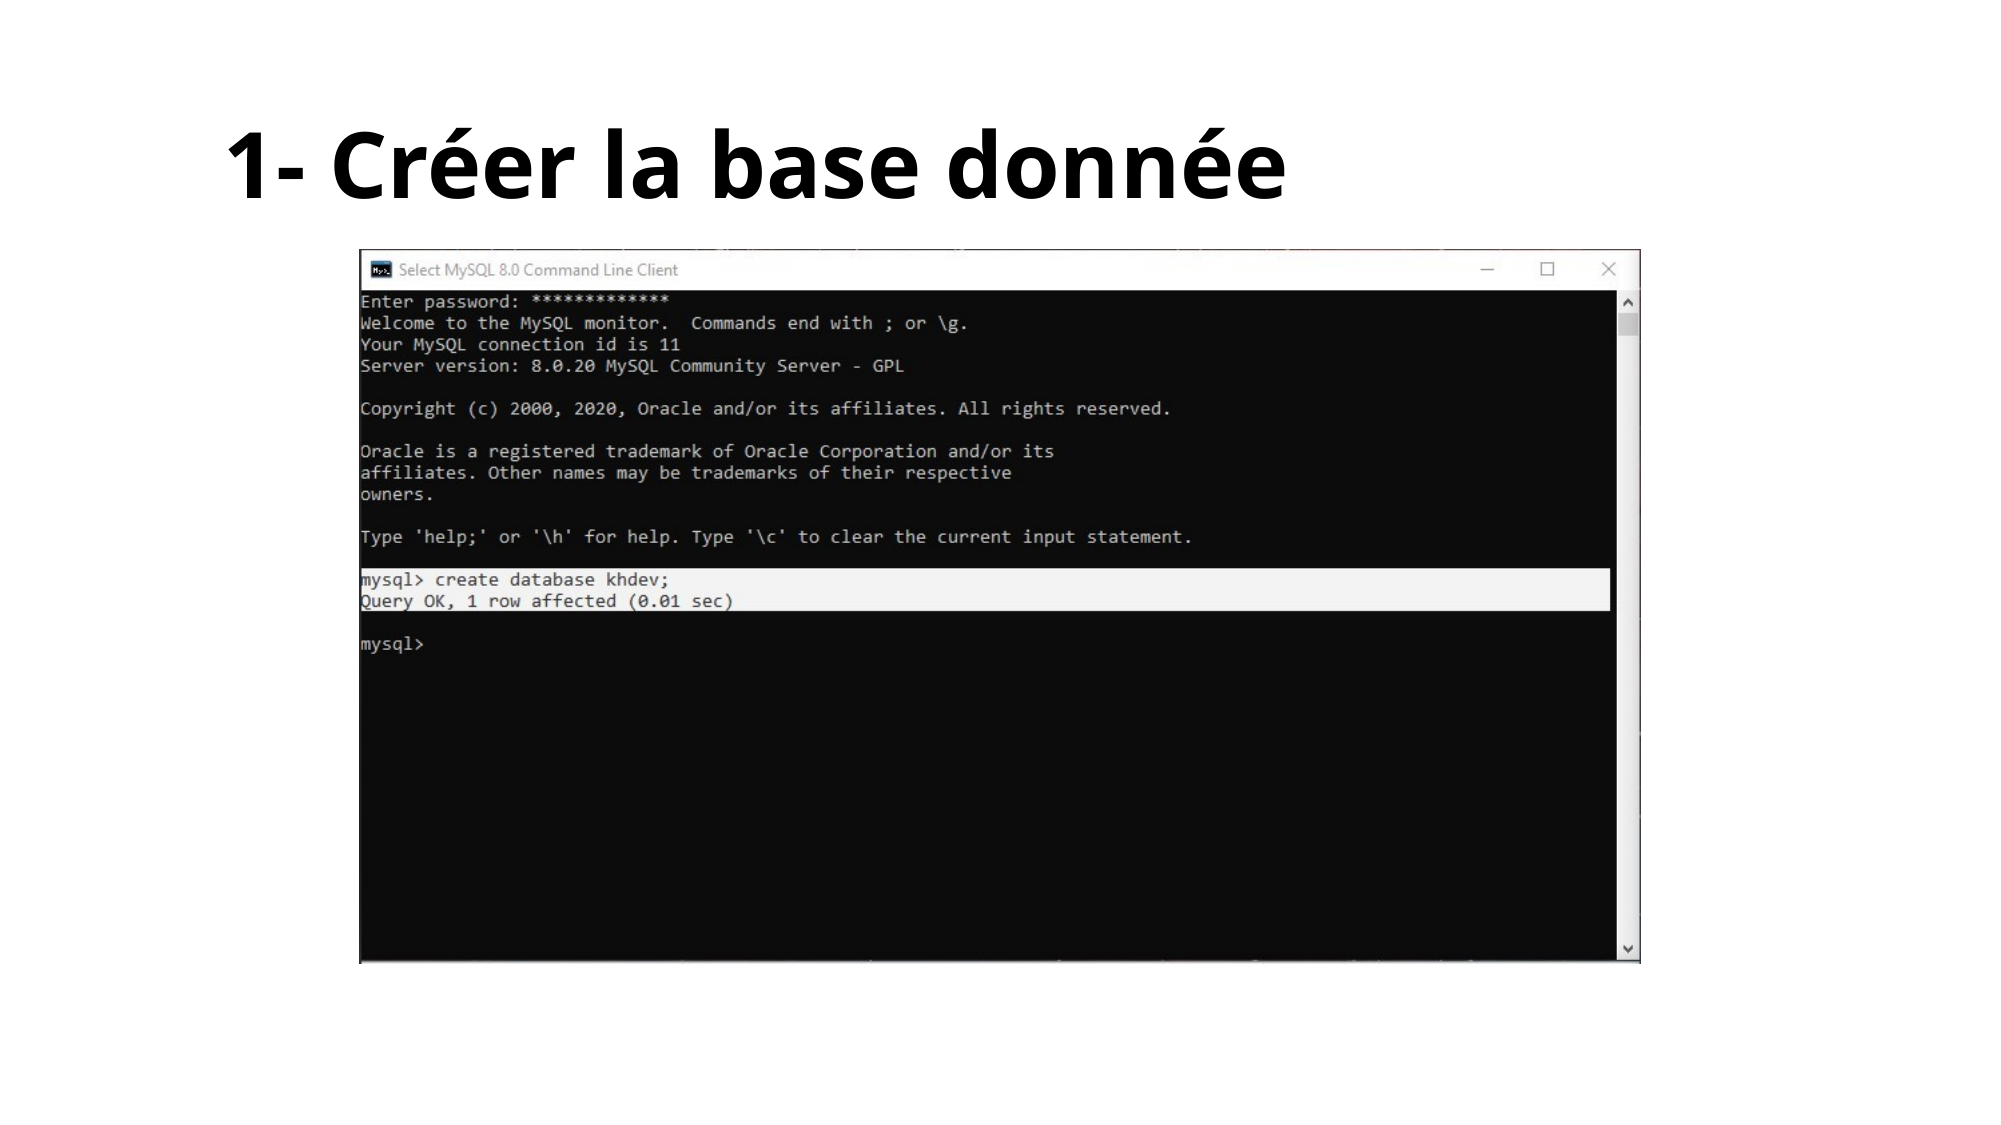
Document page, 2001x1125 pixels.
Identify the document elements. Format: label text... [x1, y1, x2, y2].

title 1- Créer la base donnée [137, 59, 1863, 278]
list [359, 249, 1641, 964]
